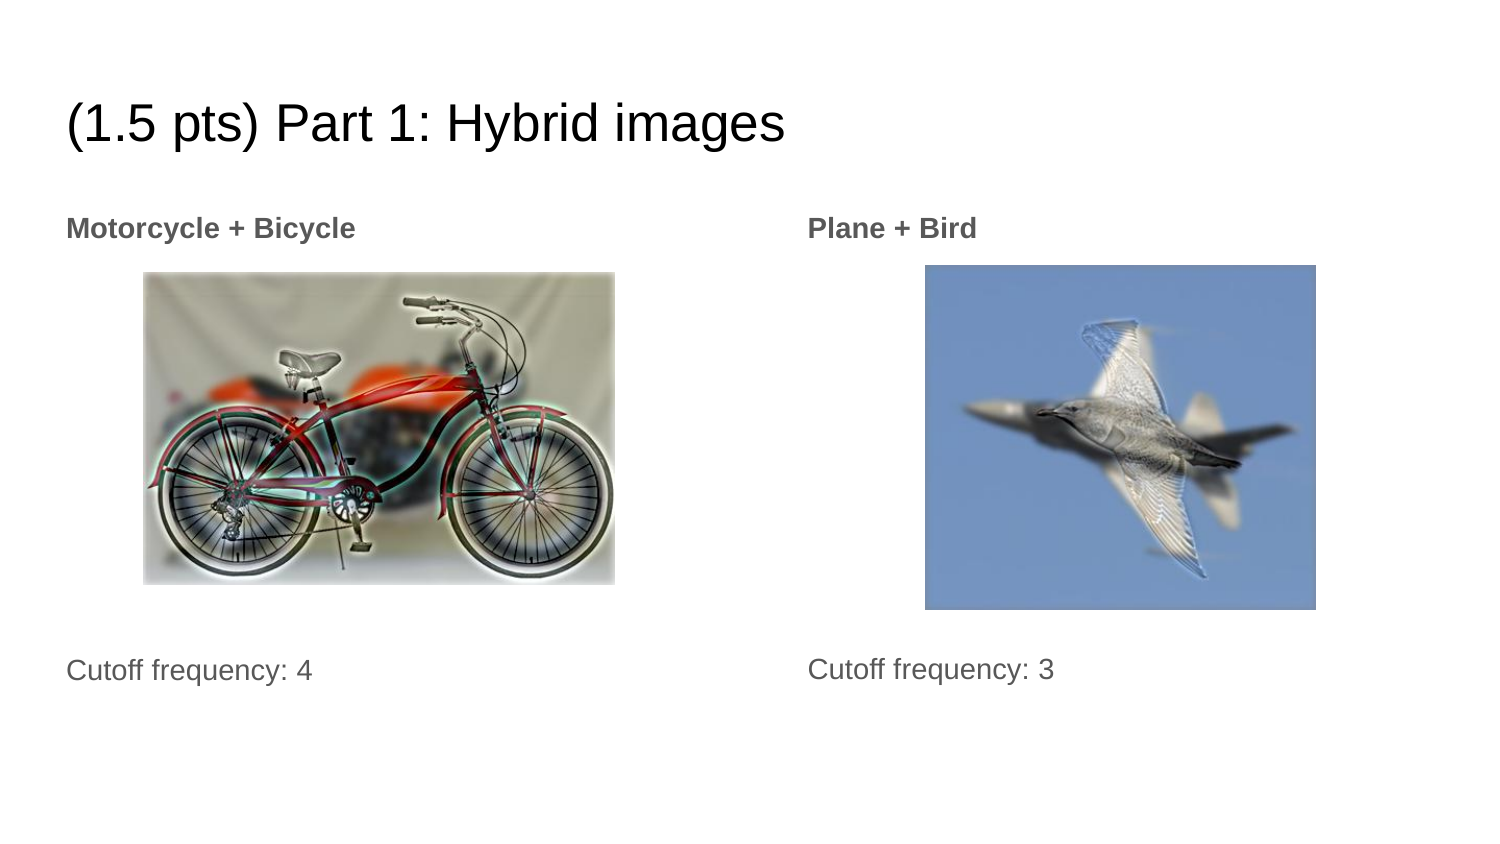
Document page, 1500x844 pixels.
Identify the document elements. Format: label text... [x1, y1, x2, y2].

list Motorcycle + Bicycle Cutoff frequency: 4 [50, 188, 708, 750]
picture [143, 271, 615, 585]
picture [925, 265, 1316, 610]
title (1.5 pts) Part 1: Hybrid images [50, 72, 1450, 168]
list Plane + Bird Cutoff frequency: 3 [792, 188, 1450, 750]
